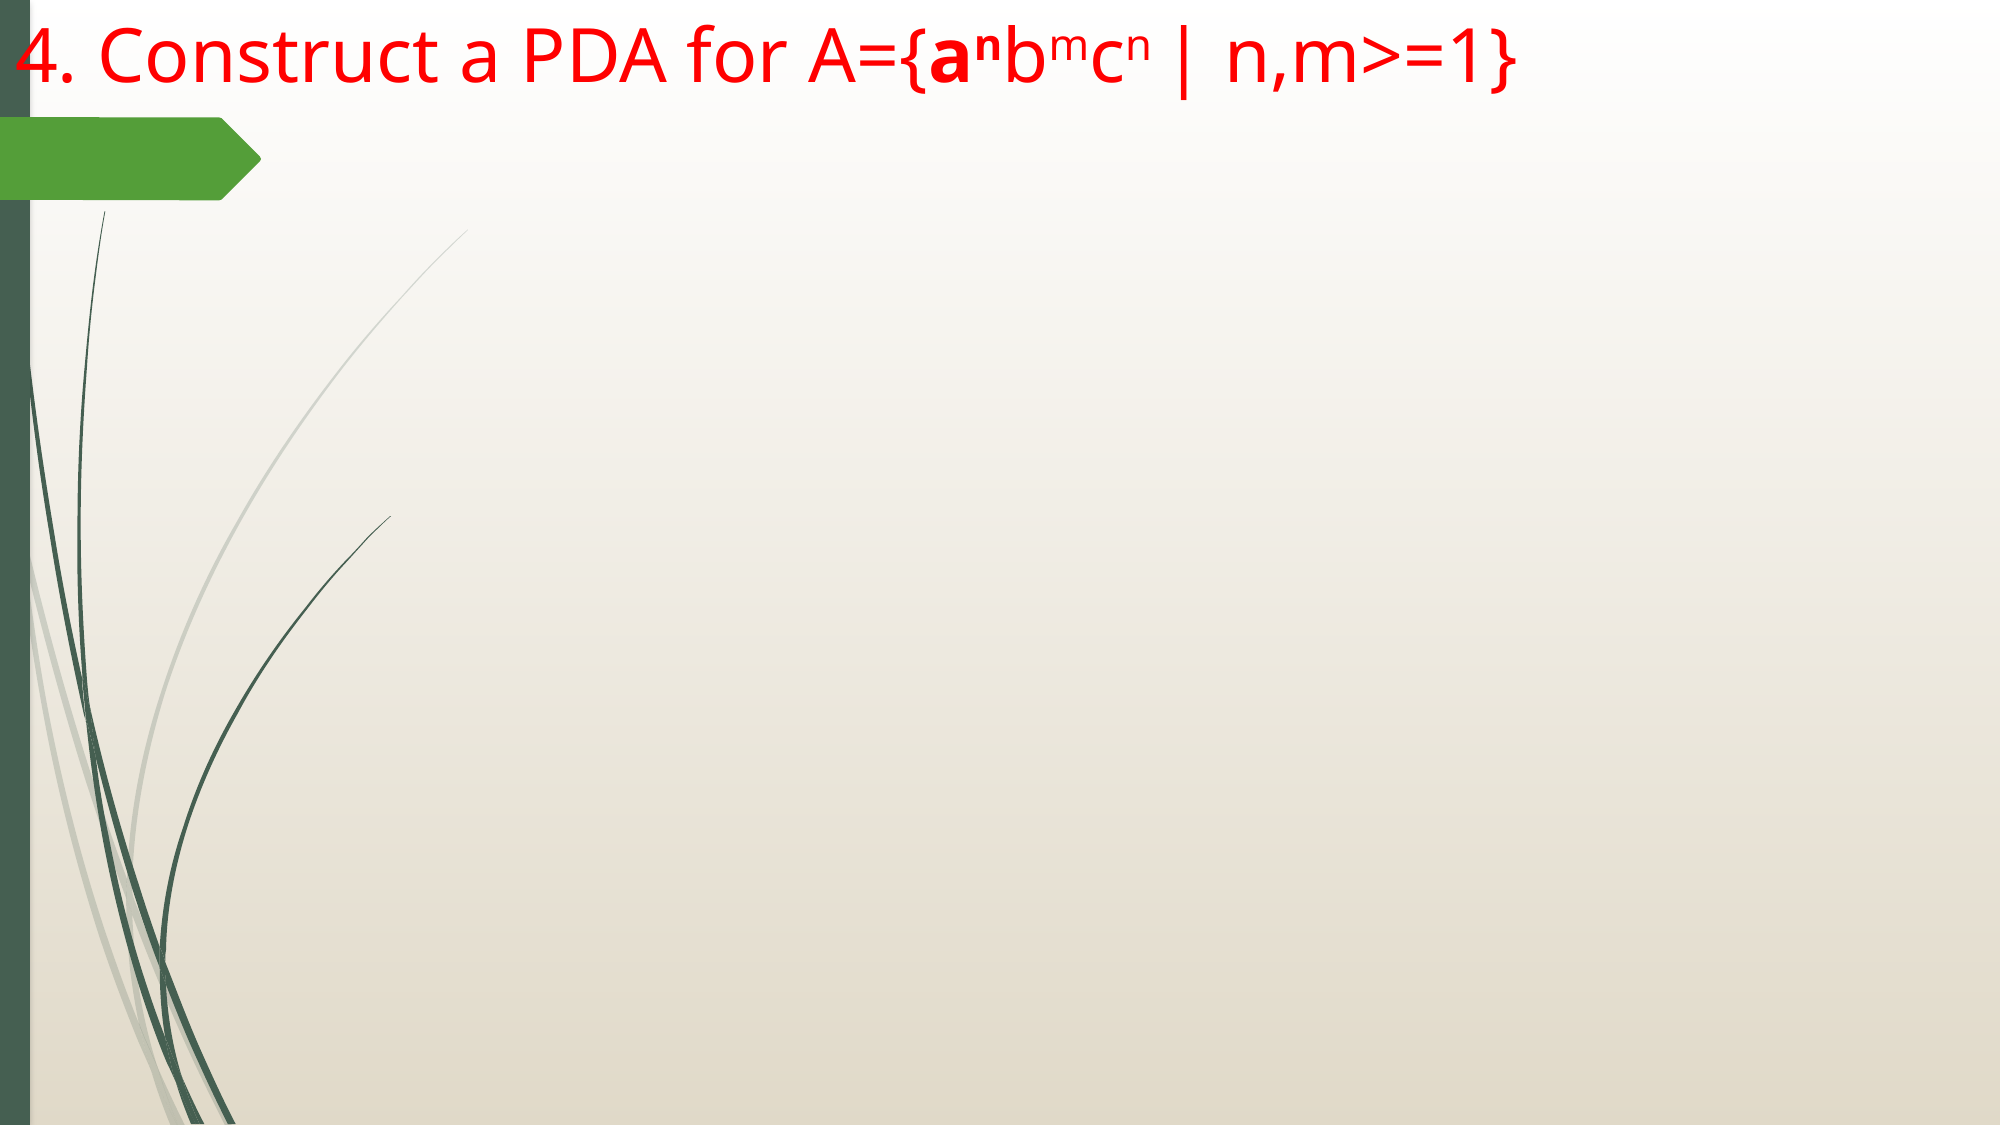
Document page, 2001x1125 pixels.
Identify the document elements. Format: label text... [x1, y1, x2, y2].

title 4. Construct a PDA for A={anbmcn | n,m>=1} [0, 0, 1721, 217]
